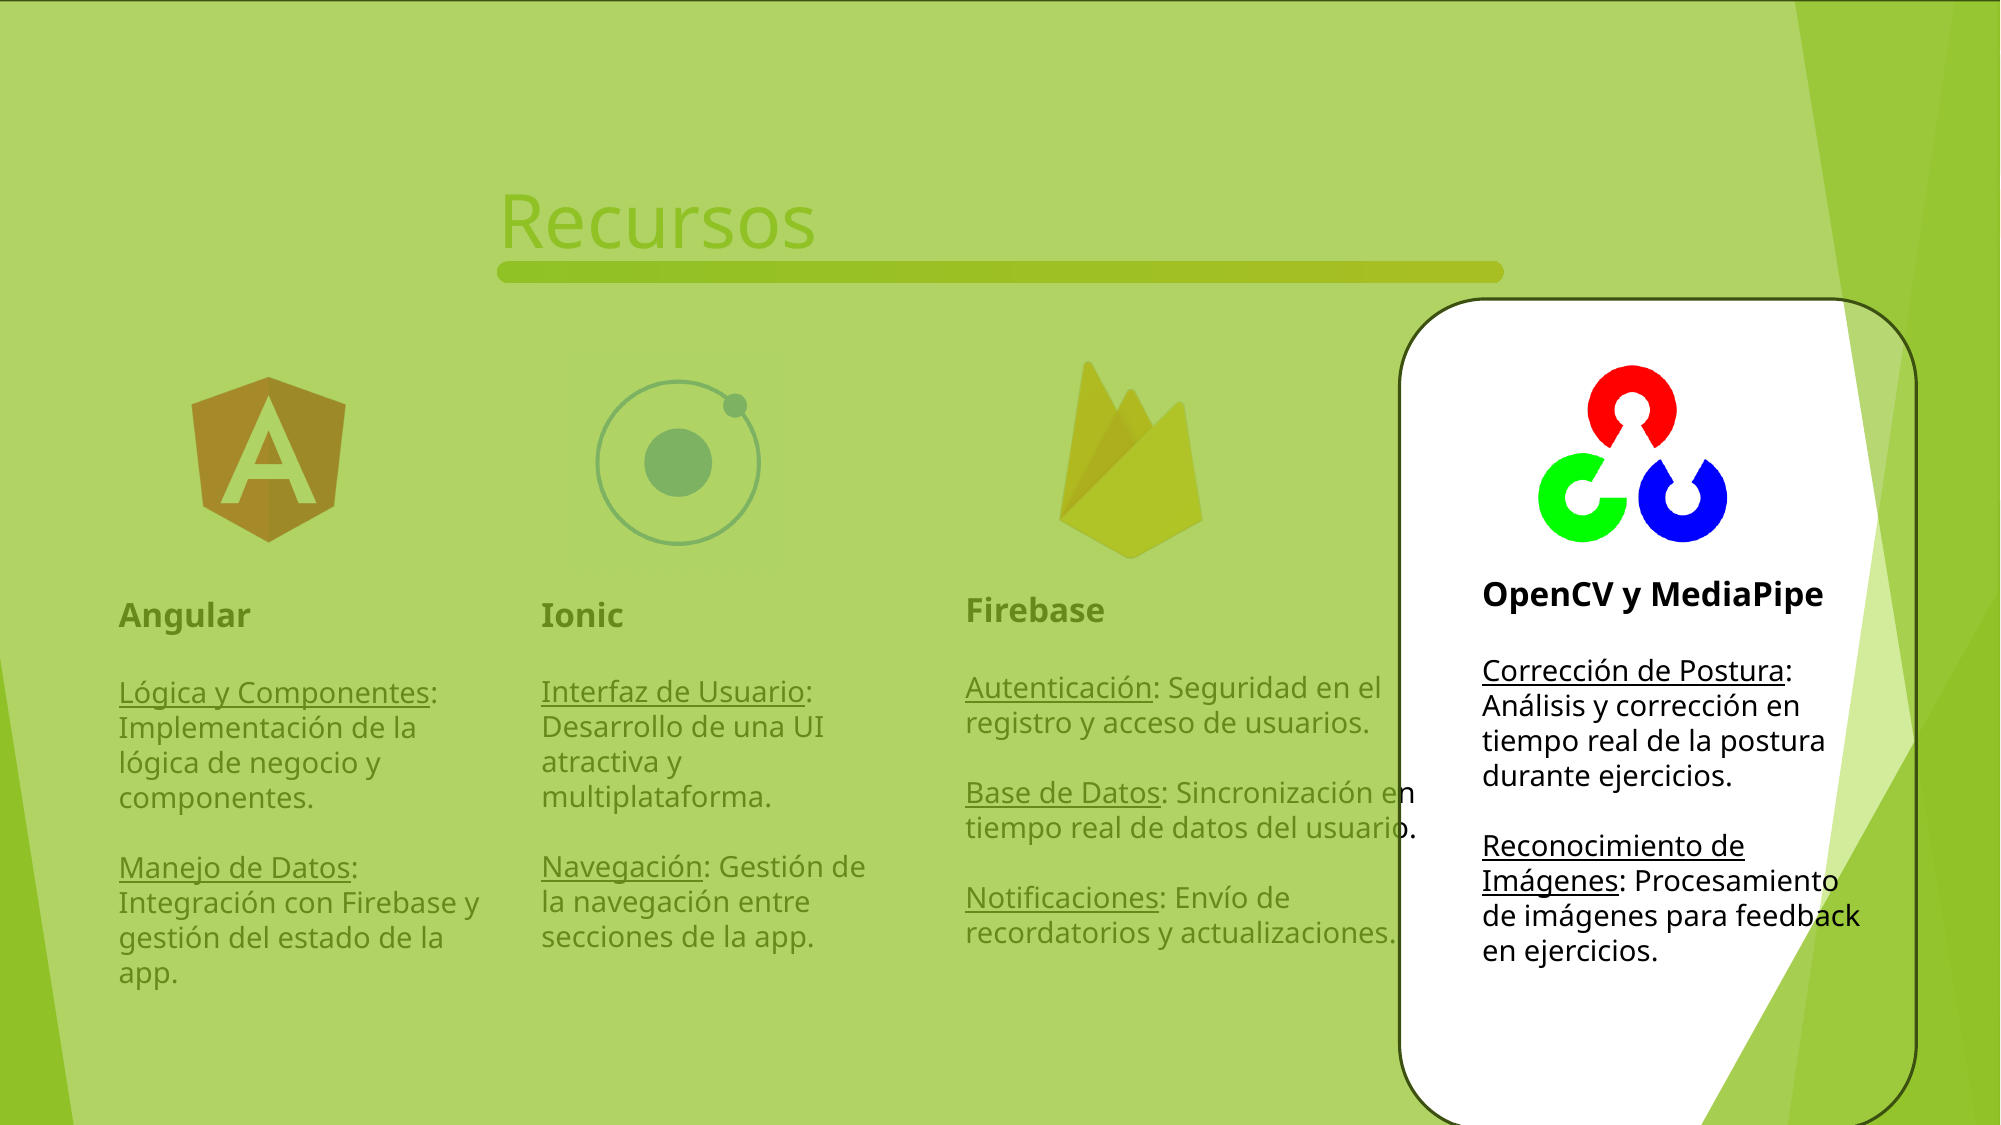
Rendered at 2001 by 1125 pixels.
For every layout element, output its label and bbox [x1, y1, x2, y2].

text_box [0, 0, 1534, 1125]
picture [164, 351, 372, 559]
text_box [1217, 603, 2000, 1125]
text_box [1536, 0, 1738, 602]
picture [1536, 365, 1728, 552]
picture [566, 351, 790, 574]
text_box [1738, 0, 2000, 603]
picture [1024, 353, 1239, 568]
